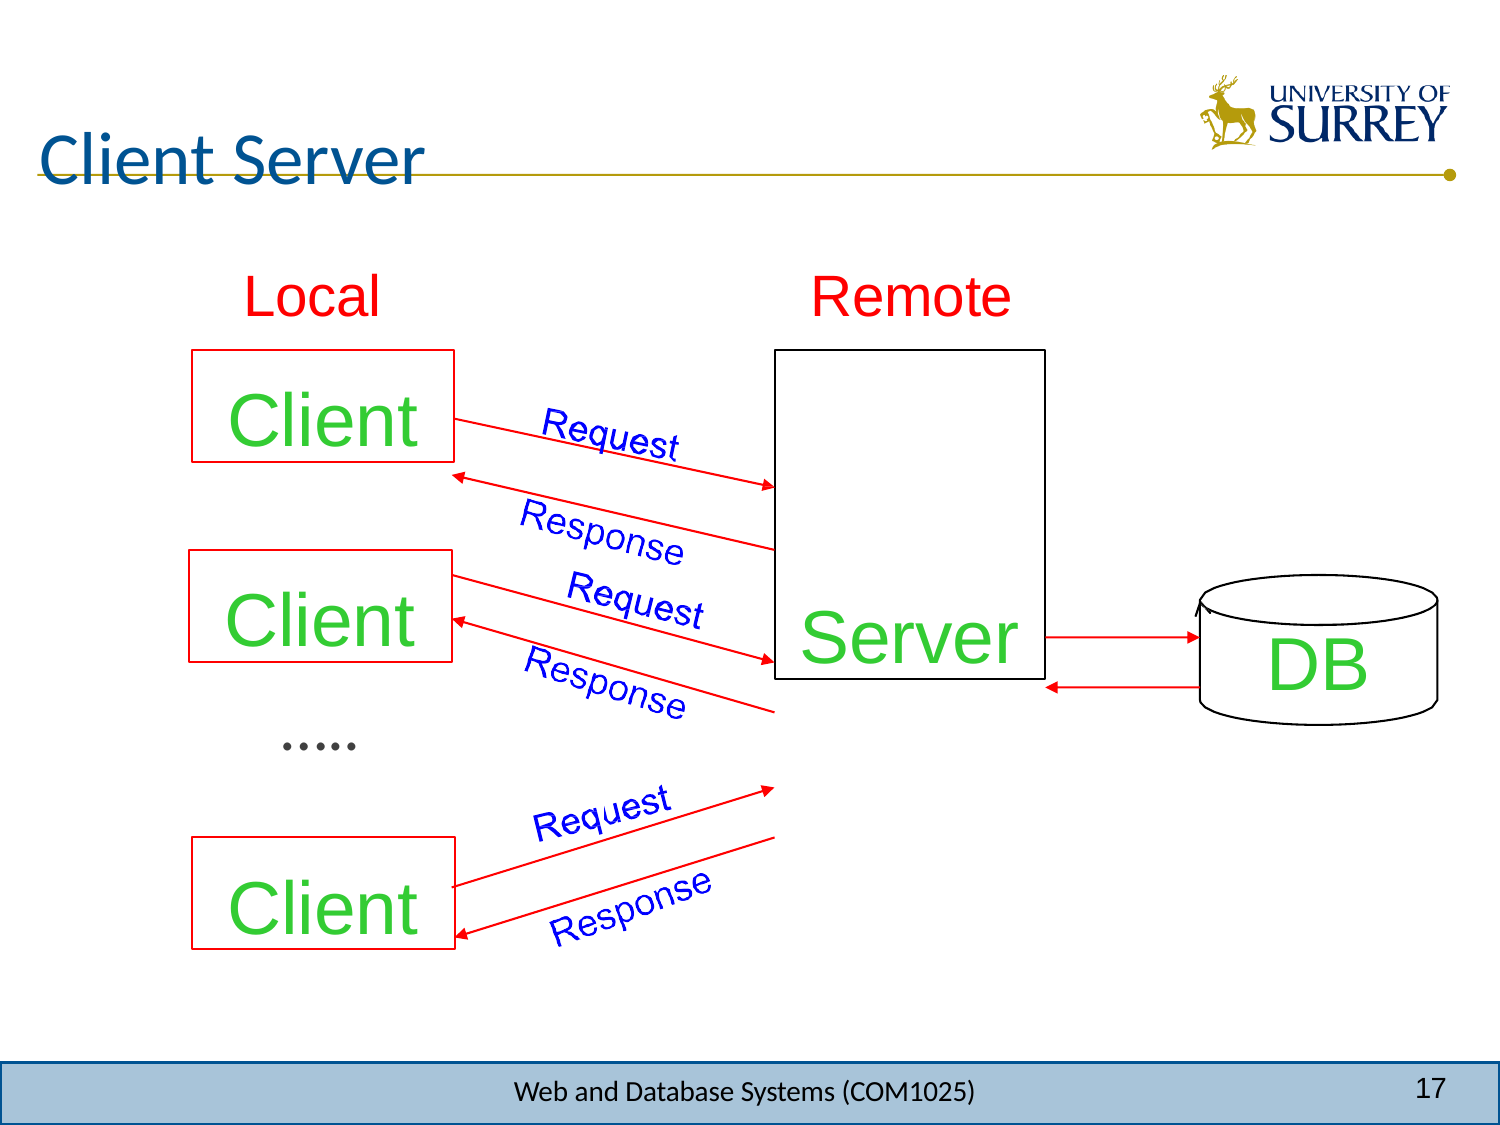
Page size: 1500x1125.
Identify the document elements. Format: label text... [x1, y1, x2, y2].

footer Web and Database Systems (COM1025) [511, 1077, 985, 1125]
text_box [1045, 681, 1189, 694]
text_box Client [189, 549, 446, 662]
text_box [451, 407, 776, 719]
text_box Client [191, 350, 455, 462]
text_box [1194, 573, 1439, 727]
text_box Server [774, 350, 1046, 679]
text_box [451, 784, 776, 947]
picture [1200, 75, 1450, 150]
title Client Server [37, 70, 1184, 298]
text_box Client [192, 837, 447, 950]
text_box Remote [808, 256, 1017, 329]
slide_number 17 [1408, 1069, 1456, 1125]
text_box [1045, 631, 1189, 644]
text_box ….. [279, 681, 364, 764]
text_box Local [241, 256, 386, 329]
